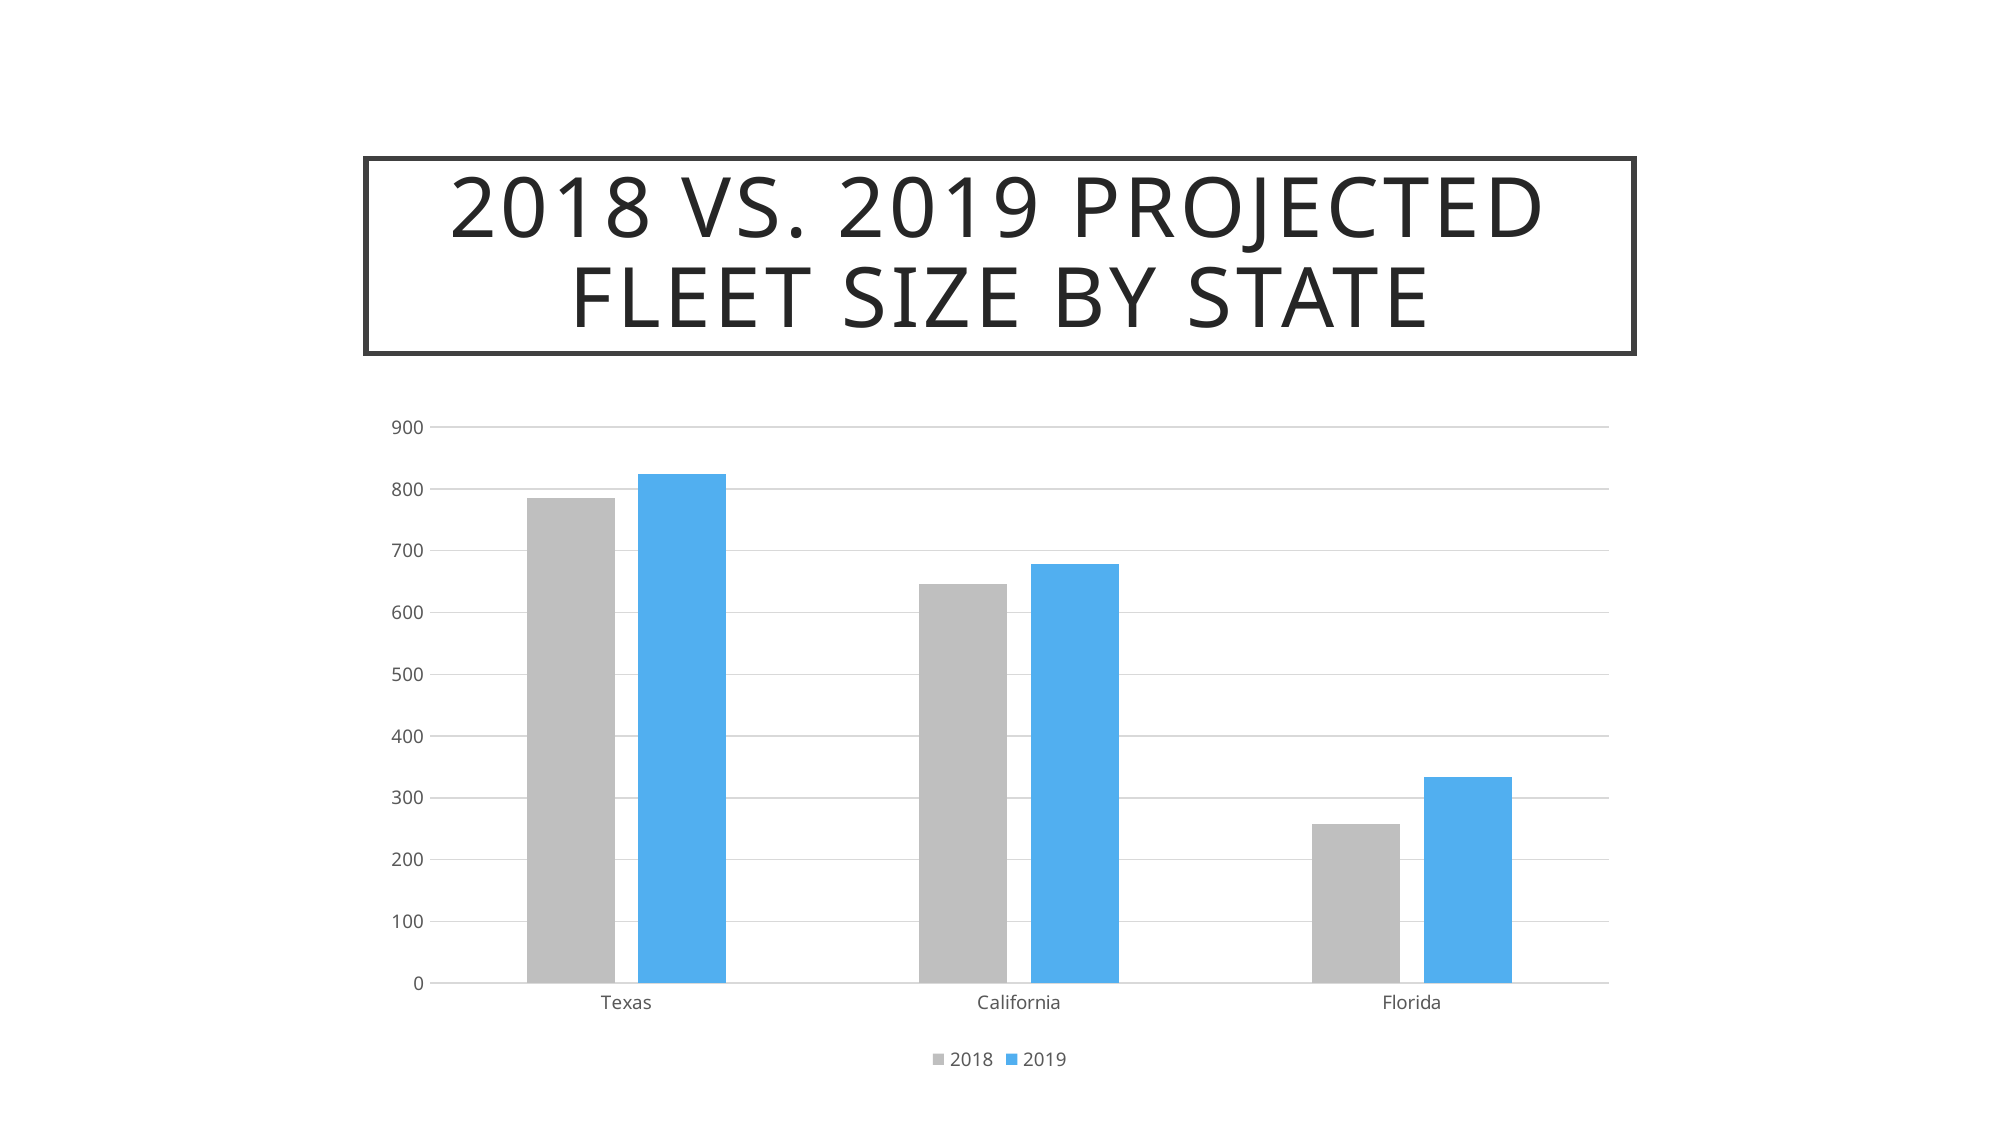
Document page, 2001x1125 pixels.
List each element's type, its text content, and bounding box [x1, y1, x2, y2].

title 2018 vs. 2019 Projected Fleet size by state [363, 156, 1637, 356]
chart [365, 400, 1634, 1079]
